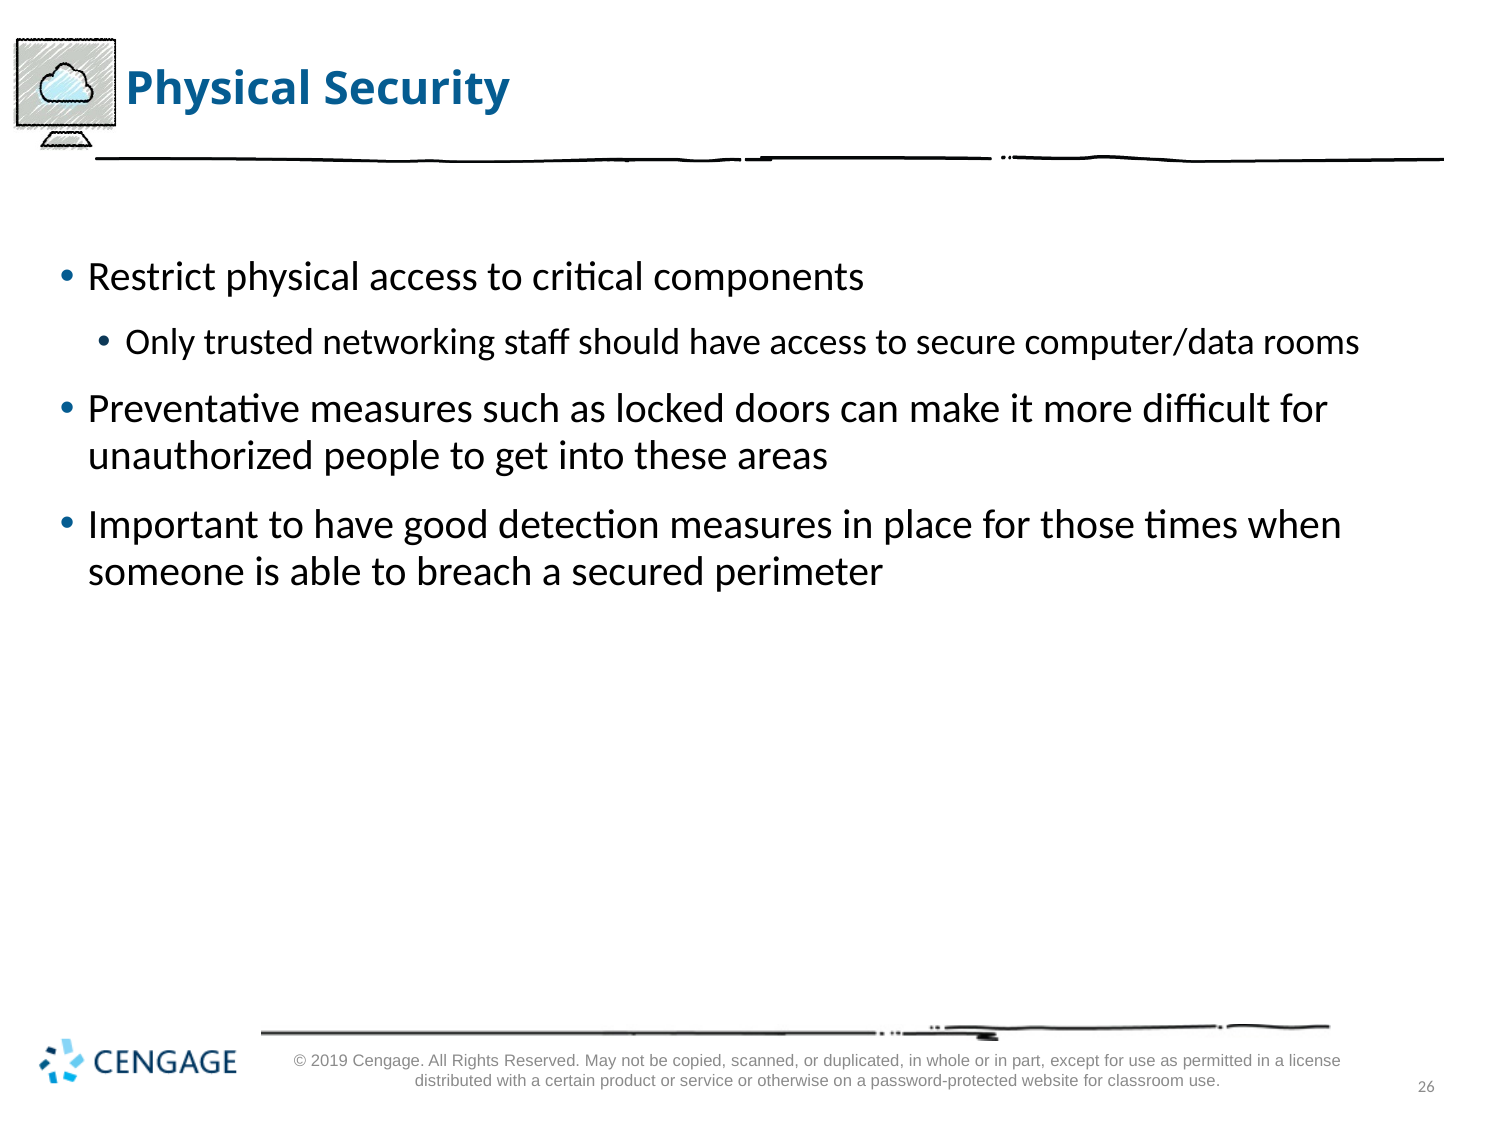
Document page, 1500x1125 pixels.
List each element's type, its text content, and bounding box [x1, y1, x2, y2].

list Restrict physical access to critical components Only trusted networking staff should have access to secure computer/data rooms Preventative measures such as locked doors can make it more difficult for unauthorized people to get into these areas Important to have good detection measures in place for those times when someone is able to breach a secured perimeter [59, 252, 1441, 599]
picture [95, 155, 1444, 163]
picture [19, 1025, 249, 1096]
picture [13, 36, 117, 151]
picture [261, 1024, 1331, 1041]
footer © 2019 Cengage. All Rights Reserved. May not be copied, scanned, or duplicated, in whole or in part, except for use as permitted in a license distributed with a certain product or service or otherwise on a password-protected website for classroom use. [262, 1050, 1375, 1091]
title Physical Security [125, 66, 1442, 116]
